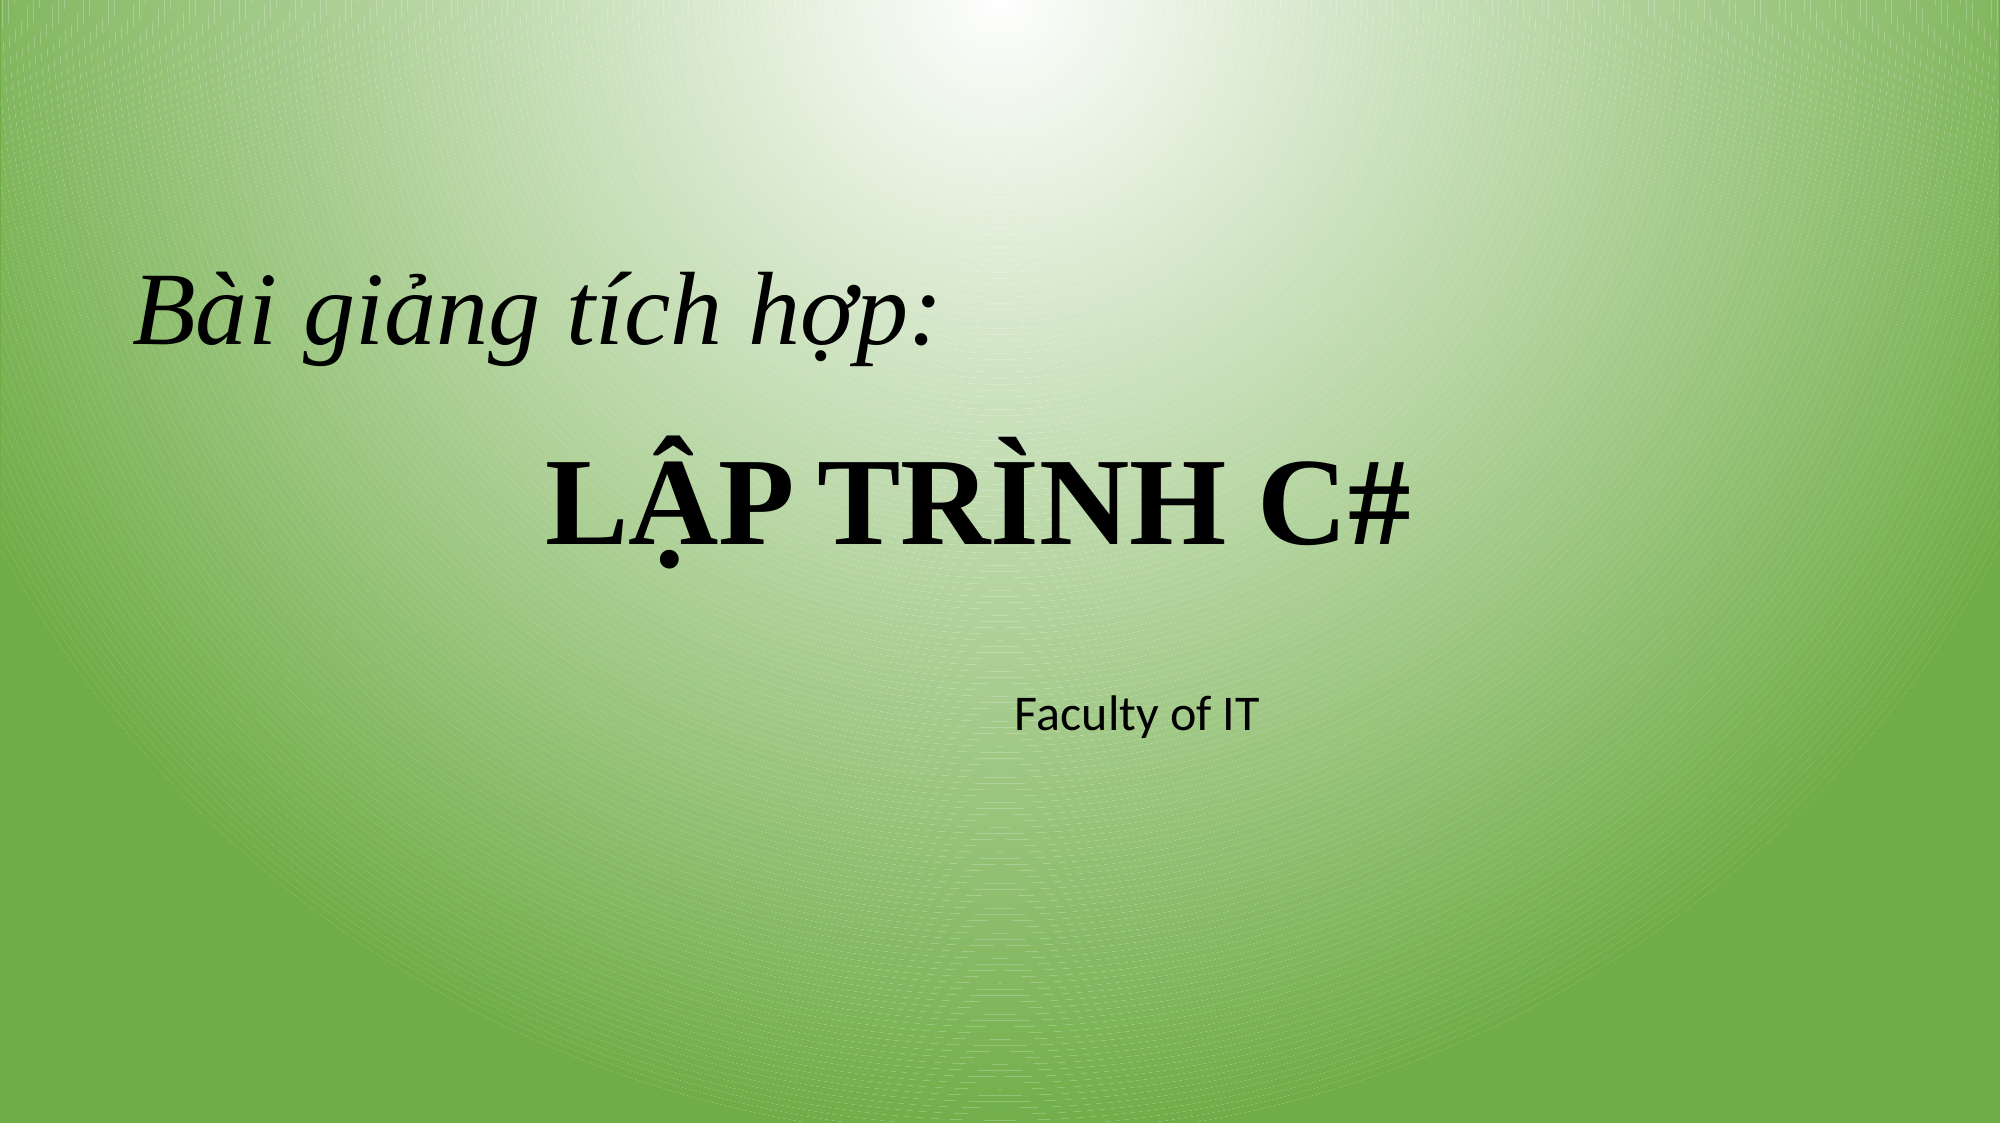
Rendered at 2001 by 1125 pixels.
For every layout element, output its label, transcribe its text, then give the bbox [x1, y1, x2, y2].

list Bài giảng tích hợp: [117, 247, 1839, 391]
list Faculty of IT [999, 679, 1868, 834]
list LẬP TRÌNH C# [117, 428, 1839, 577]
